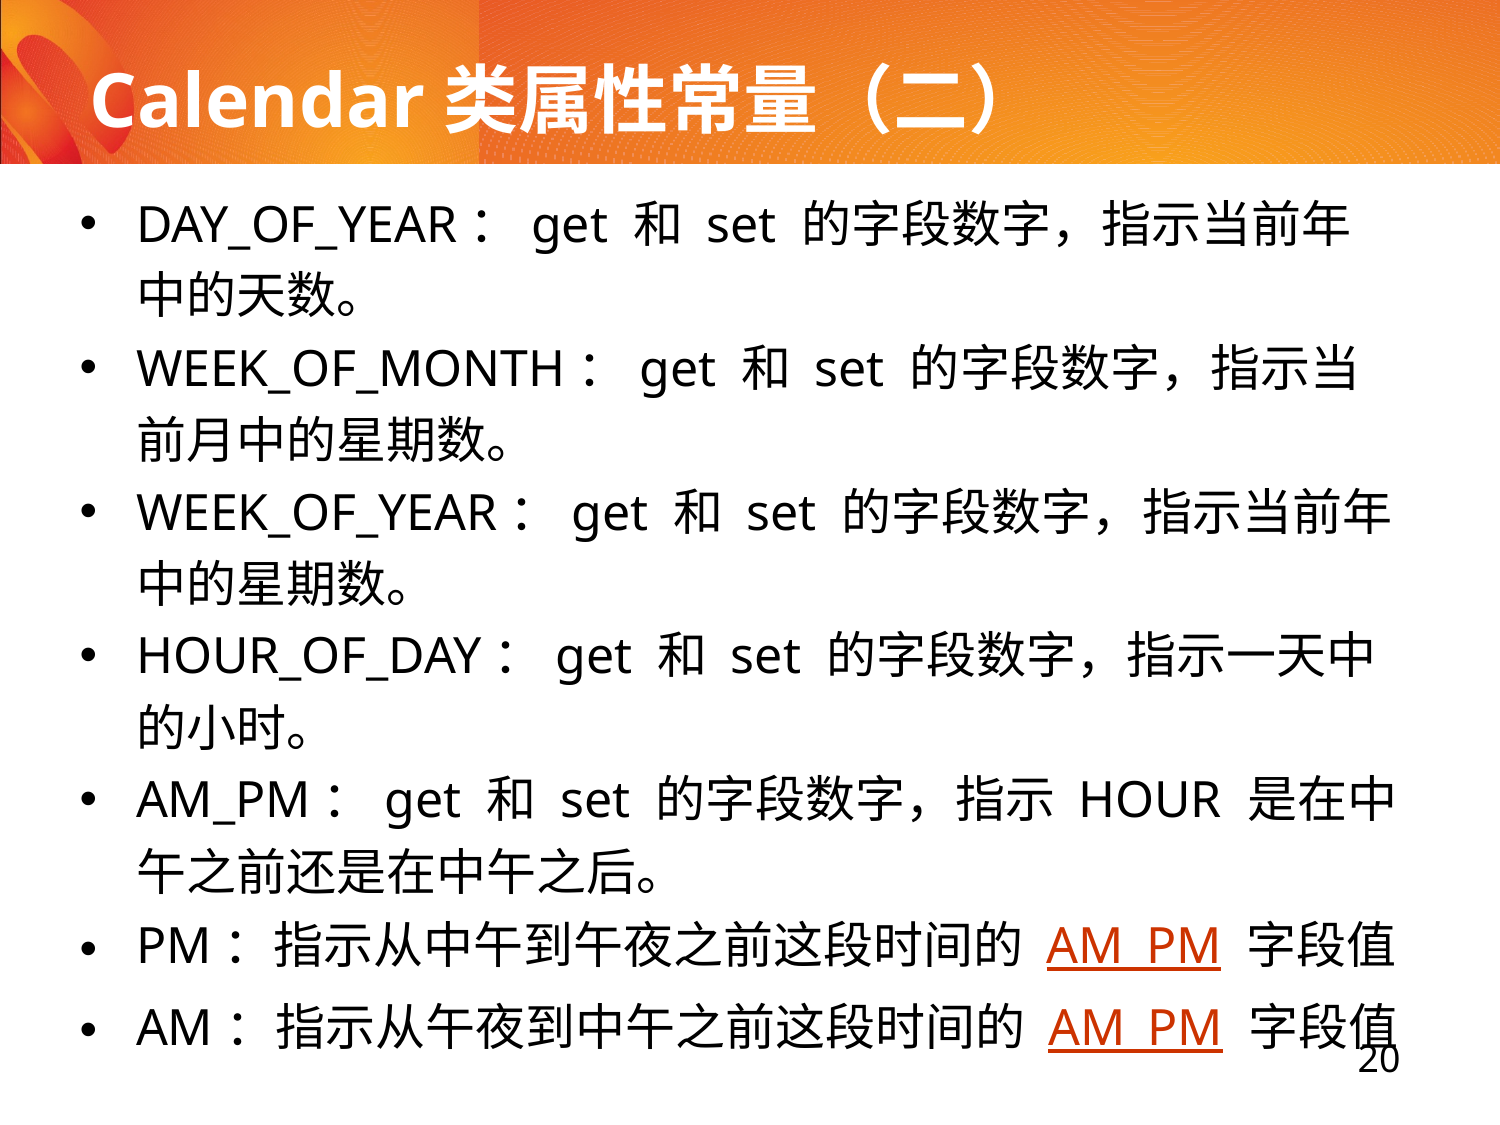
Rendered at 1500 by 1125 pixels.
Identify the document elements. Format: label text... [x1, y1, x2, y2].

title Calendar类属性常量（二） [75, 45, 1425, 167]
list DAY_OF_YEAR：get 和 set 的字段数字，指示当前年中的天数。 WEEK_OF_MONTH：get 和 set 的字段数字，指示当前月中的星期数。 WEEK_OF_YEAR：get 和 set 的字段数字，指示当前年中的星期数。 HOUR_OF_DAY：get 和 set 的字段数字，指示一天中的小时。 AM_PM：get 和 set 的字段数字，指示 HOUR 是在中午之前还是在中午之后。 PM：指示从中午到午夜之前这段时间的 AM_PM 字段值 AM：指示从午夜到中午之前这段时间的 AM_PM 字段值 [64, 172, 1415, 988]
picture [0, 0, 1500, 164]
